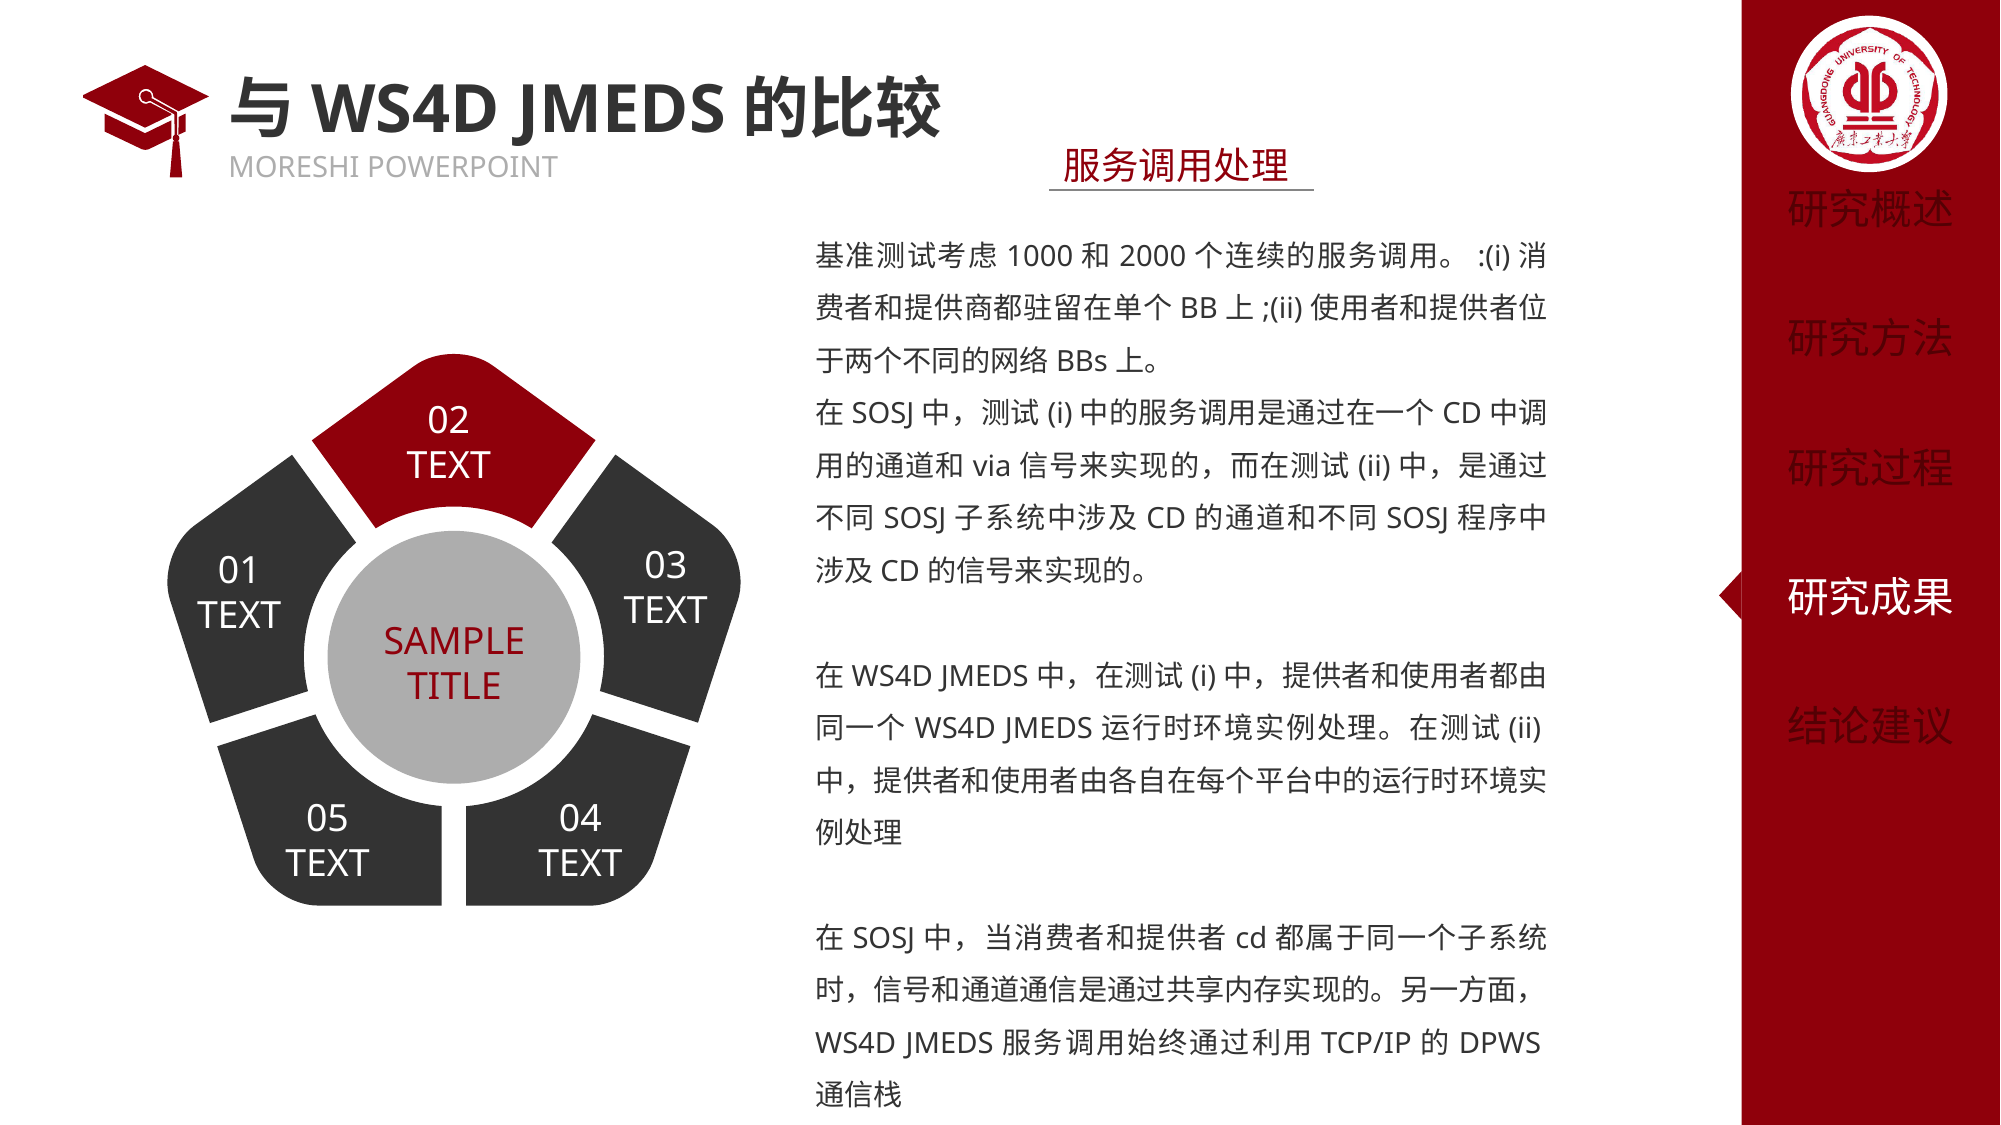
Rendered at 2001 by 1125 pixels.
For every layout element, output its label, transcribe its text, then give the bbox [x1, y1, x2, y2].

text_box 服务调用处理 [1049, 191, 1314, 195]
text_box 服务调用处理 [1049, 134, 1314, 189]
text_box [161, 349, 747, 906]
picture [1794, 22, 1945, 168]
title 与WS4D JMEDS的比较 [213, 55, 1077, 168]
text_box 基准测试考虑1000和2000个连续的服务调用。:(i)消费者和提供商都驻留在单个BB上;(ii)使用者和提供者位于两个不同的网络BBs上。 在SOSJ中，测试(i)中的服务调用是通过在一个CD中调用的通道和via信号来实现的，而在测试(ii)中，是通过不同SOSJ子系统中涉及CD的通道和不同SOSJ程序中涉及CD的信号来实现的。 在WS4D JMEDS中，在测试(i)中，提供者和使用者都由同一个WS4D JMEDS运行时环境实例处理。在测试(ii)中，提供者和使用者由各自在每个平台中的运行时环境实例处理 在SOSJ中，当消费者和提供者cd都属于同一个子系统时，信号和通道通信是通过共享内存实现的。另一方面，WS4D JMEDS服务调用始终通过利用TCP/IP的DPWS通信栈 [800, 212, 1563, 1119]
